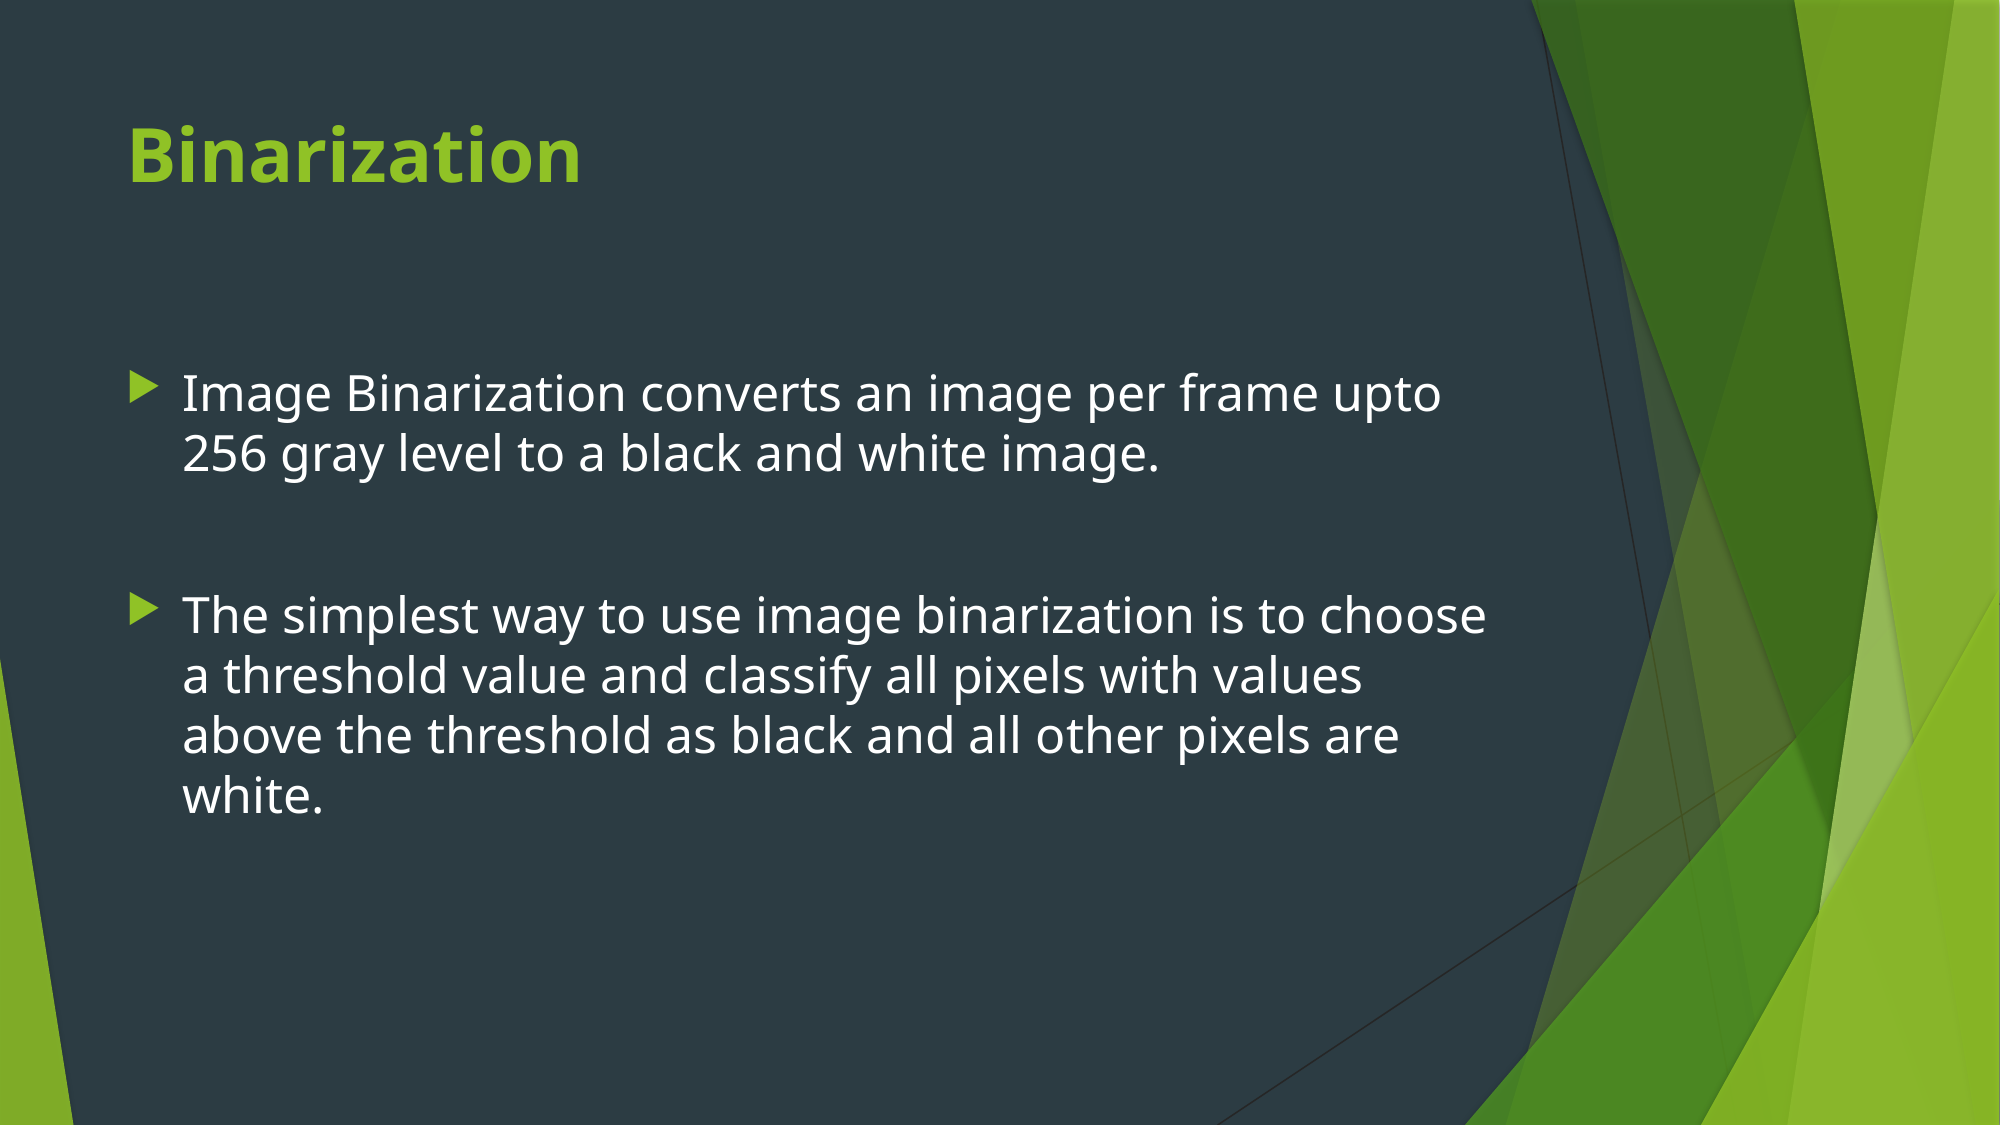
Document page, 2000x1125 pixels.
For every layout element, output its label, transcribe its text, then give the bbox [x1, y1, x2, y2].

list Image Binarization converts an image per frame upto 256 gray level to a black and white image. The simplest way to use image binarization is to choose a threshold value and classify all pixels with values above the threshold as black and all other pixels are white. [111, 354, 1521, 992]
title Binarization [111, 99, 1521, 317]
